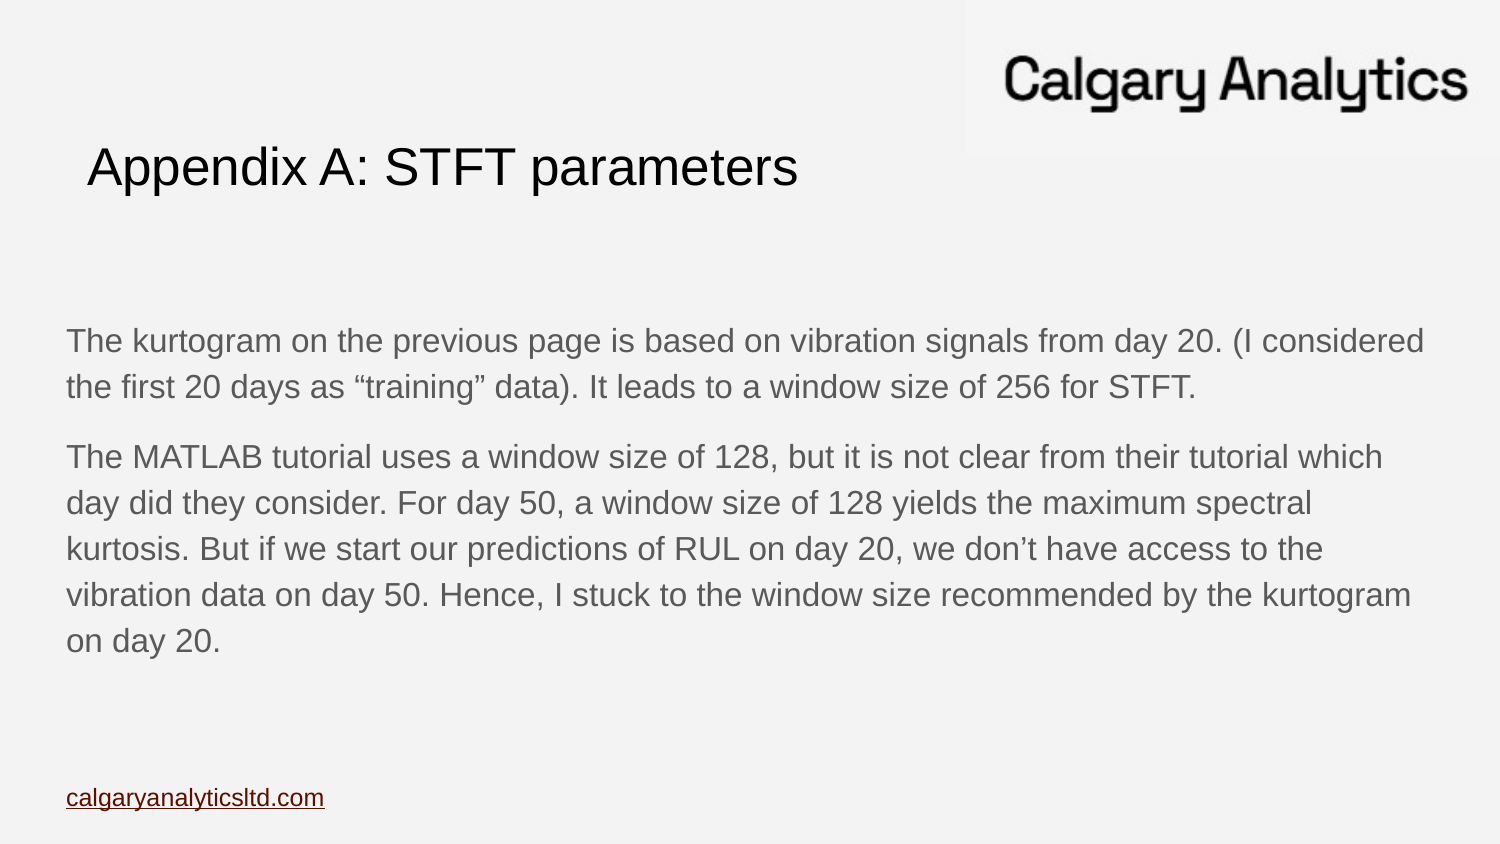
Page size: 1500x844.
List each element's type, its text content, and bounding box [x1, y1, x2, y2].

list The kurtogram on the previous page is based on vibration signals from day 20. (I considered the first 20 days as “training” data). It leads to a window size of 256 for STFT. The MATLAB tutorial uses a window size of 128, but it is not clear from their tutorial which day did they consider. For day 50, a window size of 128 yields the maximum spectral kurtosis. But if we start our predictions of RUL on day 20, we don’t have access to the vibration data on day 50. Hence, I stuck to the window size recommended by the kurtogram on day 20. [51, 297, 1449, 820]
title Appendix A: STFT parameters [71, 117, 1380, 212]
picture [966, 0, 1500, 157]
text_box calgaryanalyticsltd.com [51, 766, 511, 801]
